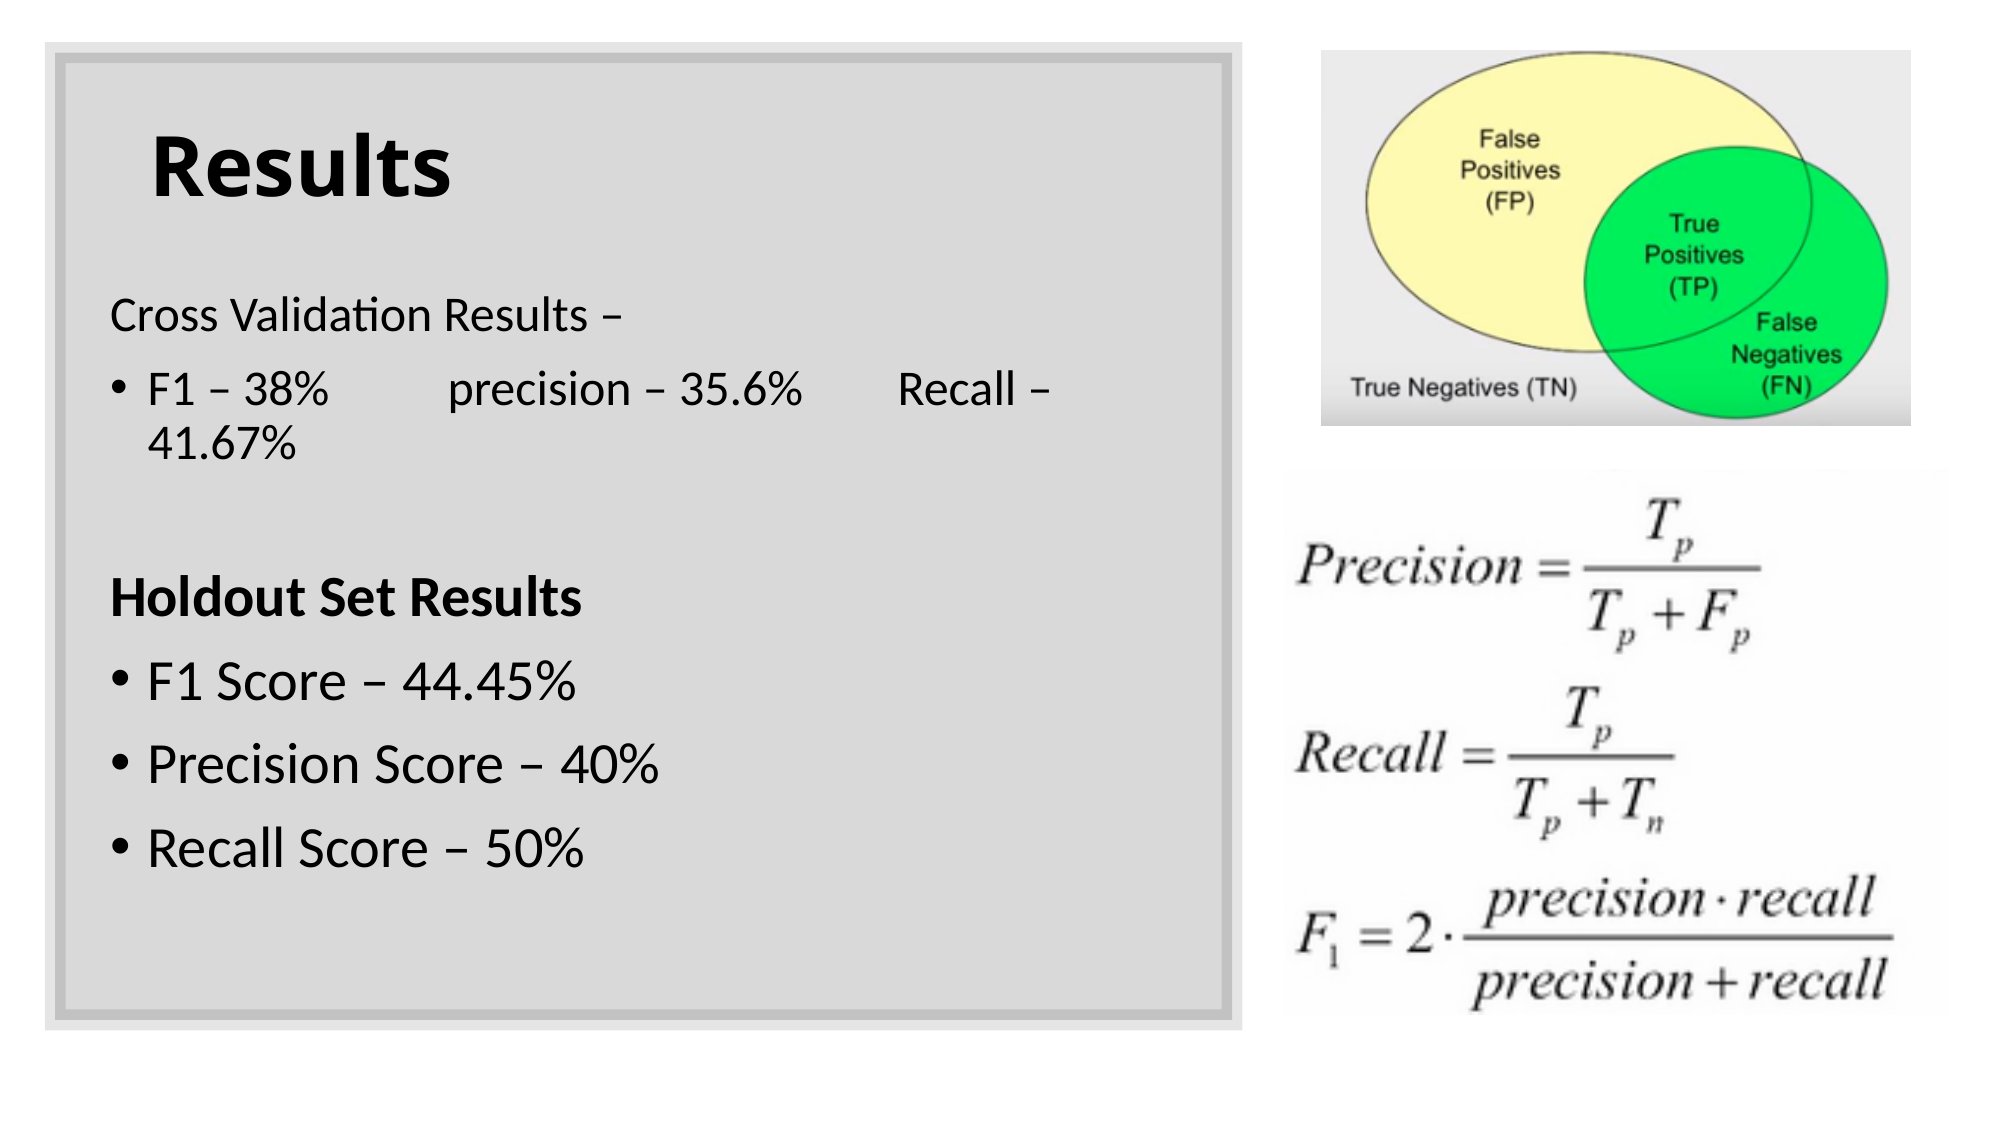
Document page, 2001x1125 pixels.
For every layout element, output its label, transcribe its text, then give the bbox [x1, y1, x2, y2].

picture [1321, 50, 1911, 426]
picture [1284, 469, 1948, 1015]
text_box [54, 52, 1233, 1021]
list Cross Validation Results – F1 – 38% precision – 35.6% Recall – 41.67% Holdout Set Results F1 Score – 44.45% Precision Score – 40% Recall Score – 50% [95, 280, 1193, 921]
title Results [134, 59, 1153, 280]
